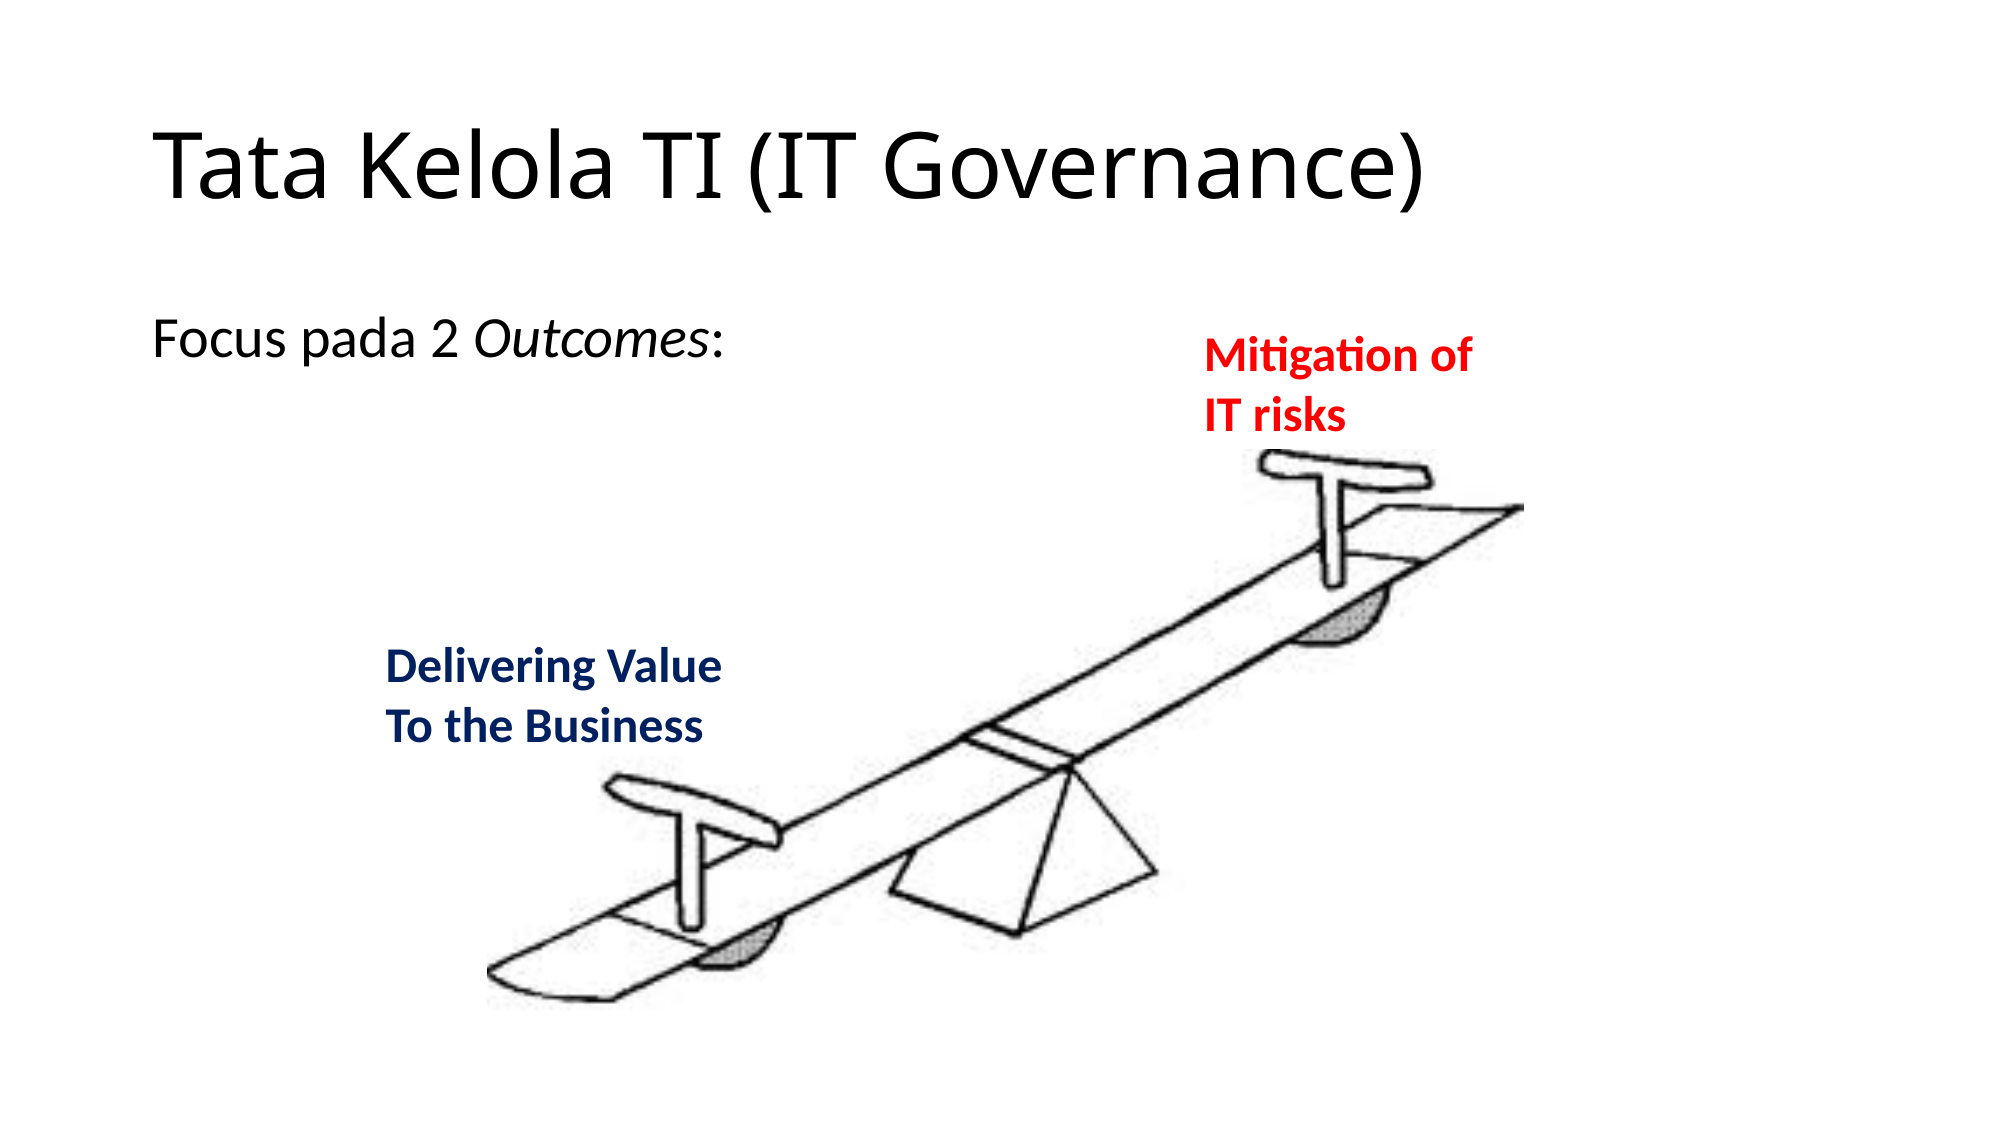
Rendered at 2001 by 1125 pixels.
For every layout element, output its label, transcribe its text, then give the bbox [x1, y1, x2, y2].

list Focus pada 2 Outcomes: [137, 299, 1863, 1014]
title Tata Kelola TI (IT Governance) [137, 59, 1863, 278]
text_box Delivering Value To the Business [370, 624, 487, 760]
picture [487, 449, 1524, 1046]
text_box Mitigation of IT risks [1188, 313, 1500, 449]
